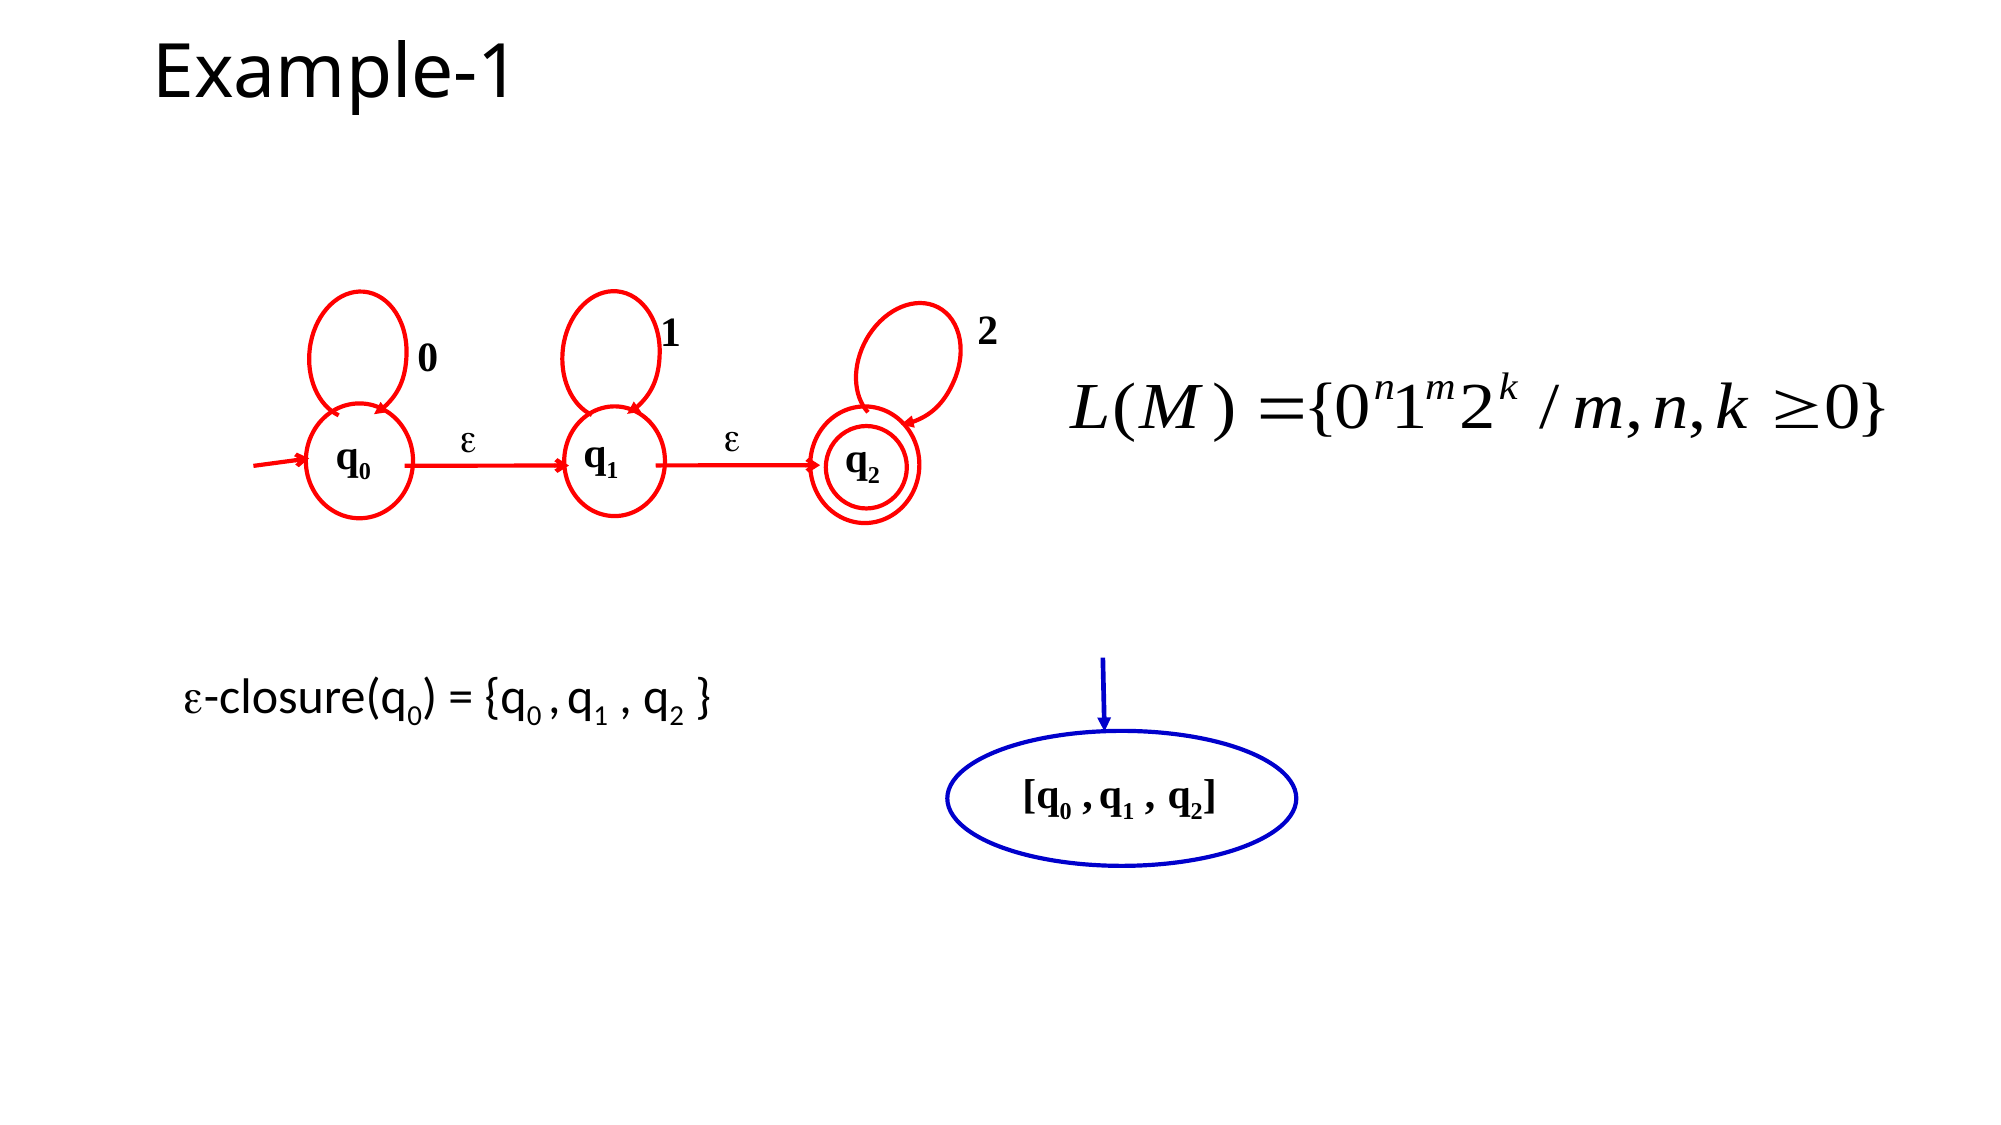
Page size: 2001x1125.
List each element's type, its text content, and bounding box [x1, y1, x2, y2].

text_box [305, 403, 429, 519]
text_box [583, 406, 646, 418]
text_box [564, 440, 568, 464]
text_box 1 [645, 297, 704, 349]
list [137, 127, 1907, 1076]
text_box 0 [402, 322, 461, 374]
text_box [309, 291, 405, 403]
text_box [947, 730, 1264, 866]
text_box [564, 467, 568, 483]
text_box  [708, 402, 767, 457]
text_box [1057, 357, 1899, 457]
text_box [q0 , q1 , q2] [1007, 759, 1269, 838]
text_box q1 [568, 418, 677, 502]
text_box [825, 426, 907, 509]
title Example-1 [137, 18, 1863, 127]
text_box q2 [829, 423, 940, 507]
text_box [562, 291, 660, 413]
text_box -closure(q0) = {q0 , q1 , q2 } [167, 655, 811, 739]
text_box [855, 302, 961, 428]
text_box [1269, 762, 1297, 835]
text_box [580, 502, 649, 517]
text_box 2 [962, 295, 1011, 358]
text_box [810, 406, 903, 524]
text_box  [444, 402, 503, 458]
